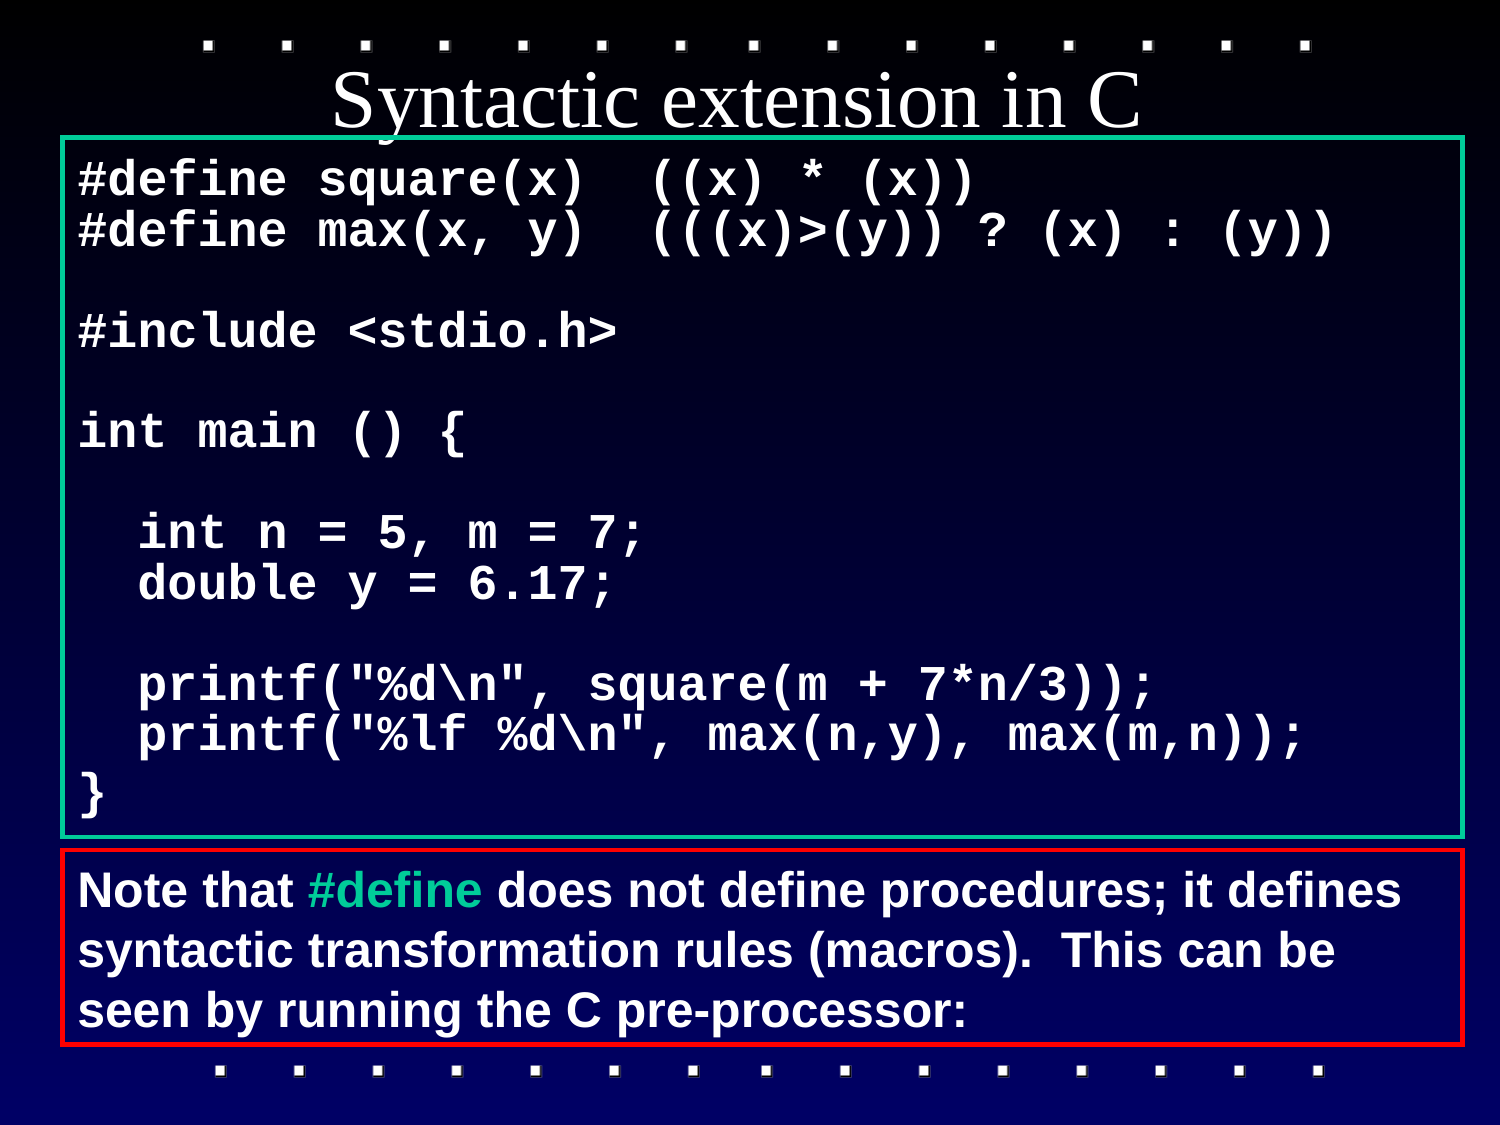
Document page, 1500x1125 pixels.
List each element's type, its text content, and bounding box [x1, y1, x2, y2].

list #define square(x) ((x) * (x)) #define max(x, y) (((x)>(y)) ? (x) : (y)) #include <stdio.h> int main () { int n = 5, m = 7; double y = 6.17; printf("%d\n", square(m + 7*n/3)); printf("%lf %d\n", max(n,y), max(m,n)); } [62, 838, 1463, 849]
text_box [62, 137, 1463, 838]
text_box Note that #define does not define procedures; it defines syntactic transformation rules (macros). This can be seen by running the C pre-processor: [62, 849, 1463, 1045]
picture [212, 1062, 1338, 1082]
title Syntactic extension in C [99, 49, 1376, 137]
picture [200, 37, 1325, 49]
